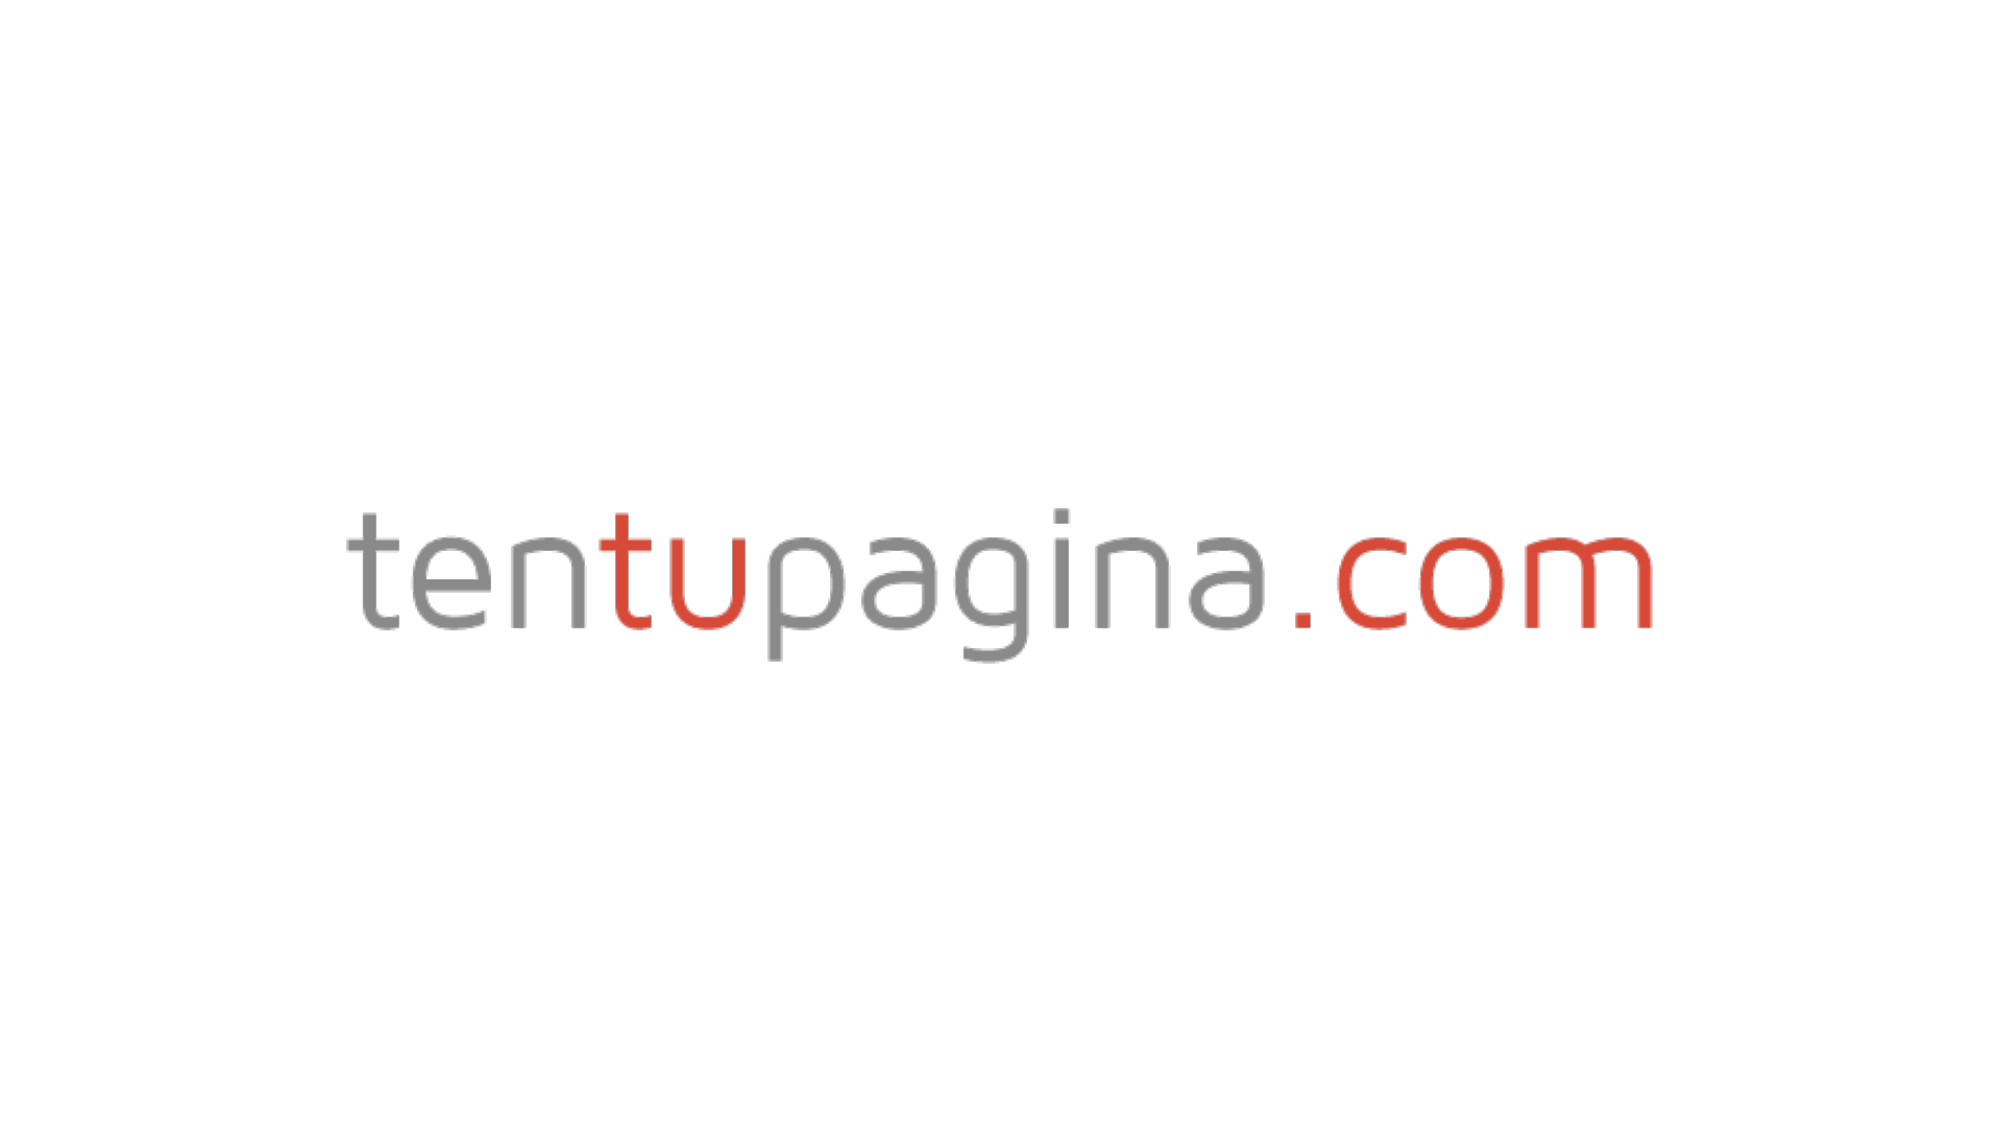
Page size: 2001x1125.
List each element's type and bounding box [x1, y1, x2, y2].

picture [343, 503, 1657, 670]
